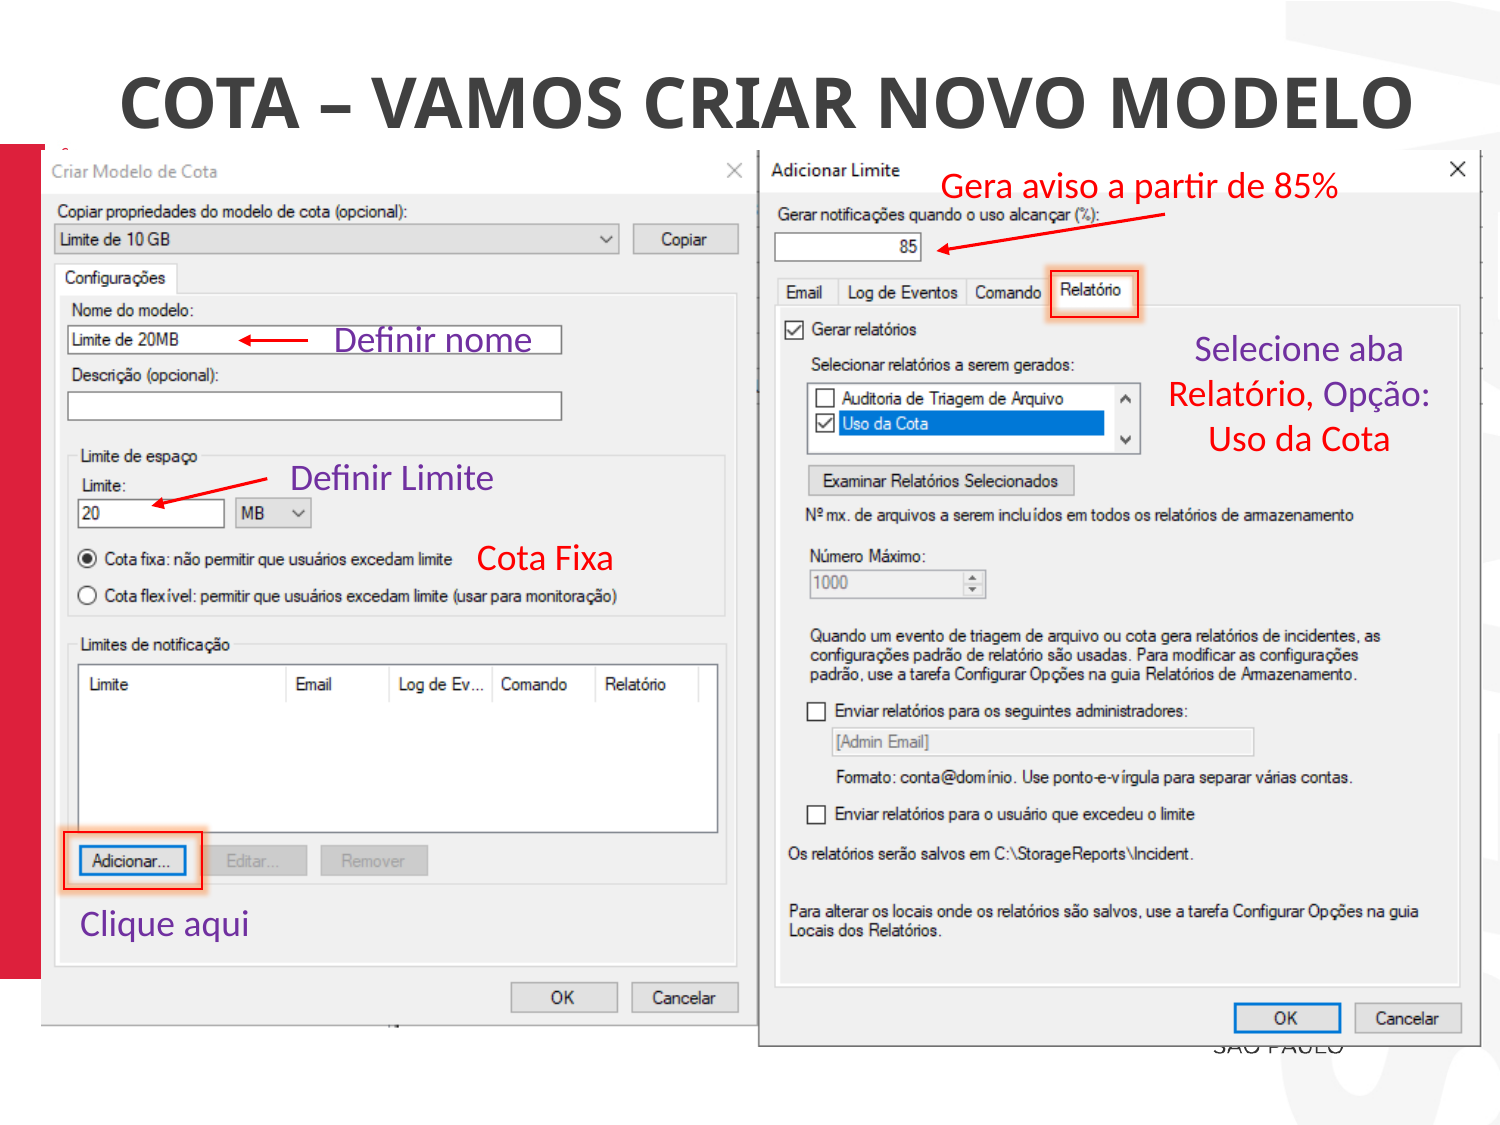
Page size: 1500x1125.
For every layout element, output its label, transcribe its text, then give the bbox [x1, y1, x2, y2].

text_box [151, 478, 268, 506]
picture [0, 0, 1500, 1125]
list COTA – VAMOS CRIAR NOVO MODELO [103, 59, 1441, 150]
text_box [936, 214, 1165, 252]
